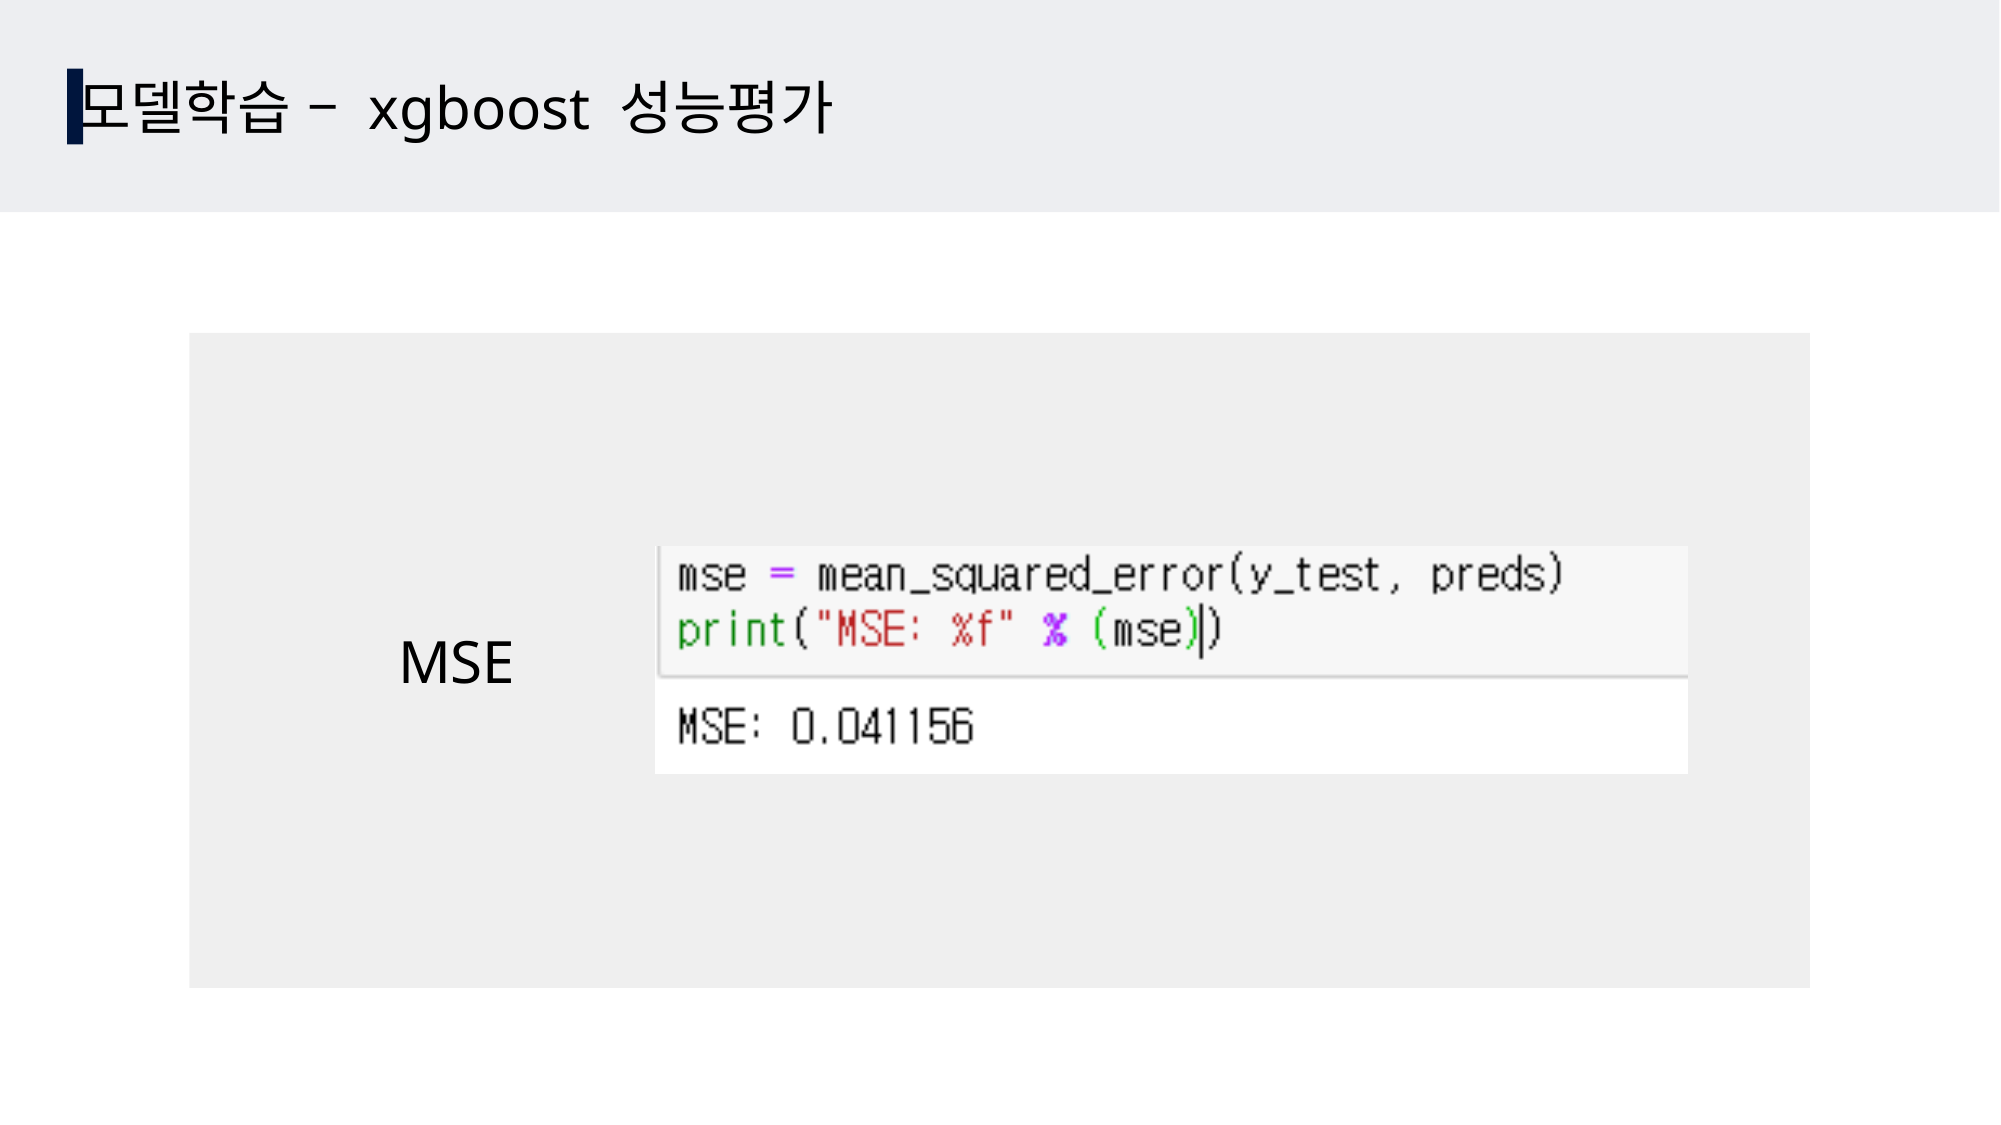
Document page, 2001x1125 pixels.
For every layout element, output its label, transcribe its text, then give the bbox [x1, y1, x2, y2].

picture [655, 546, 1689, 774]
text_box 모델학습 – xgboost 성능평가 [62, 63, 849, 149]
text_box [0, 0, 2000, 213]
text_box [66, 68, 84, 145]
text_box [188, 332, 1811, 989]
text_box MSE [383, 617, 531, 703]
